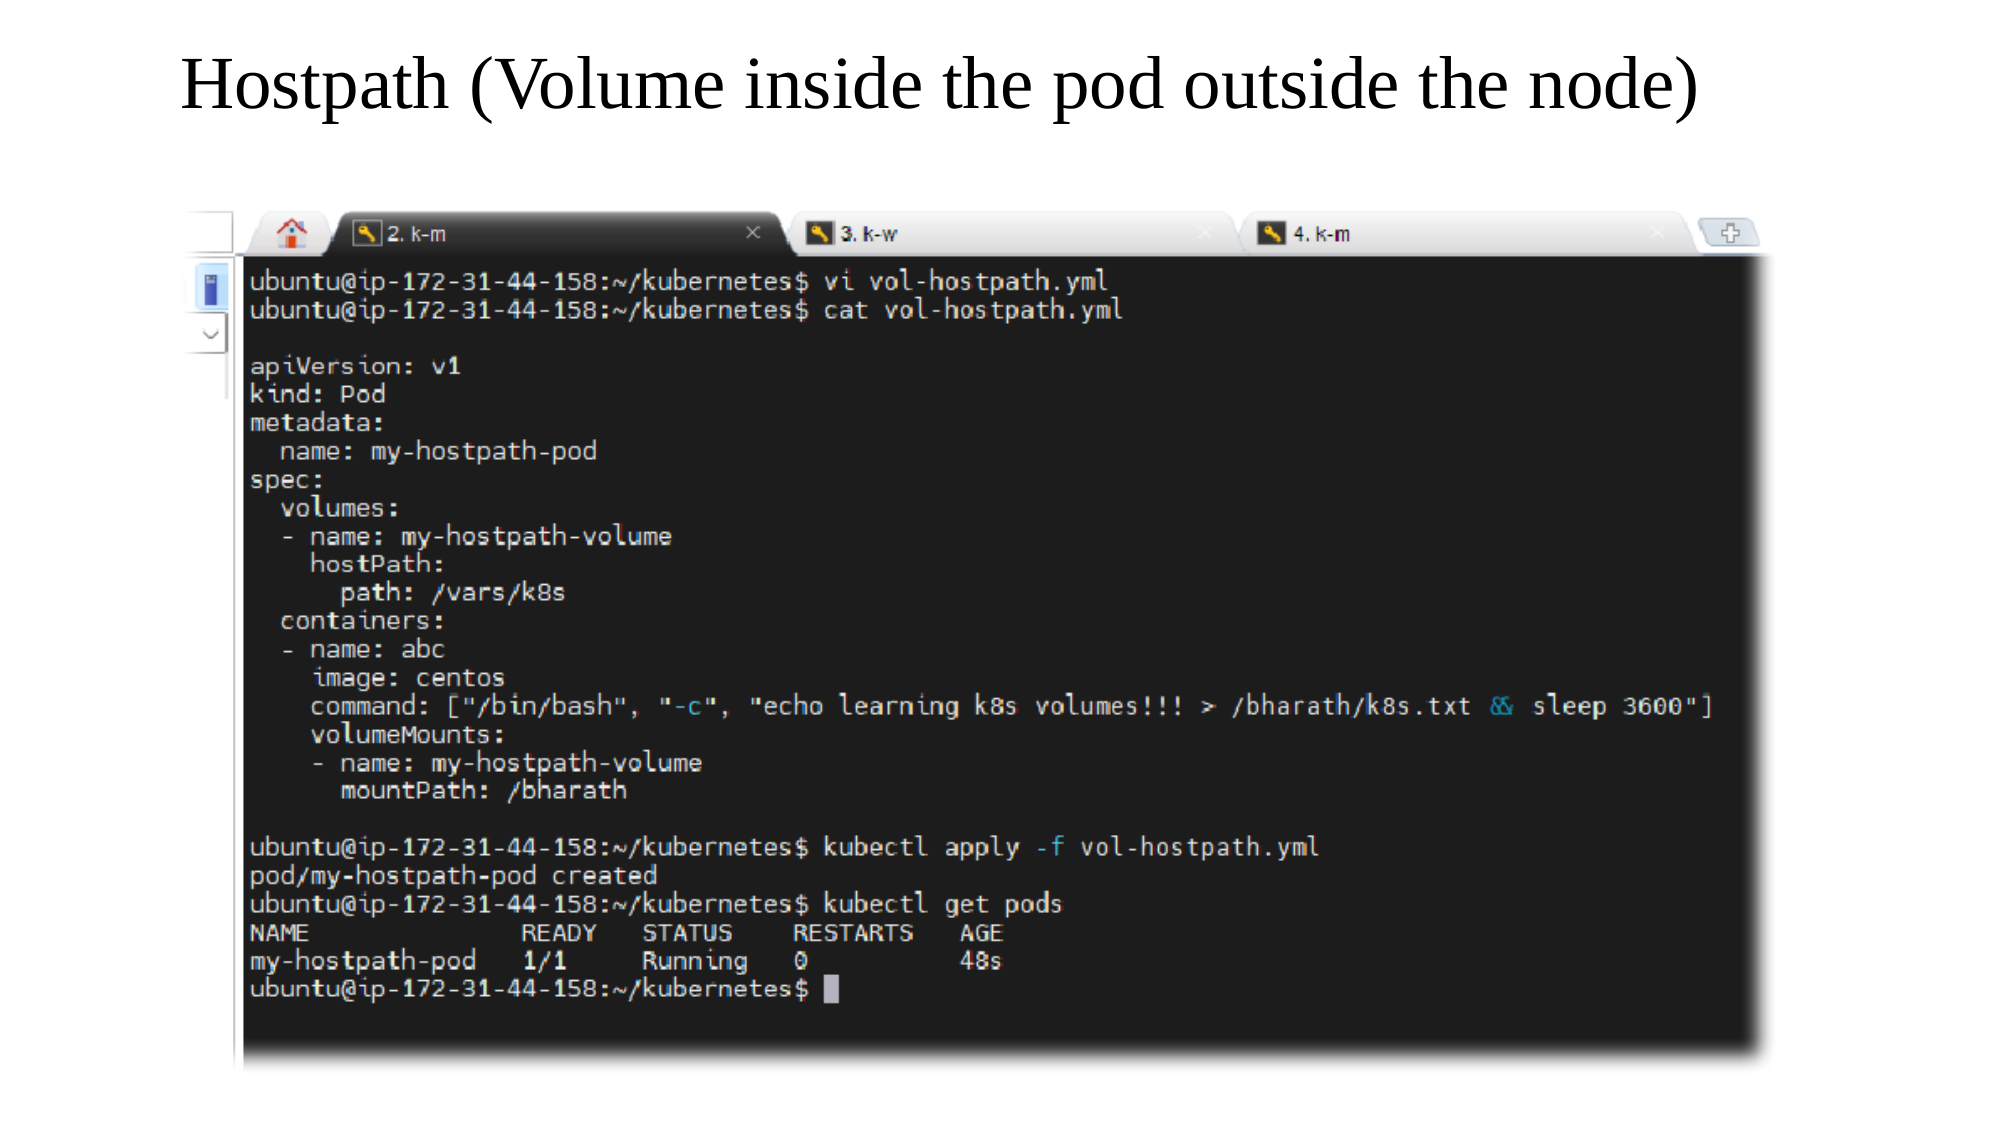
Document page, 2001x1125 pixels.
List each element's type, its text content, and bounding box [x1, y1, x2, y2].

picture [180, 193, 1776, 1074]
text_box Hostpath (Volume inside the pod outside the node) [165, 26, 1777, 131]
